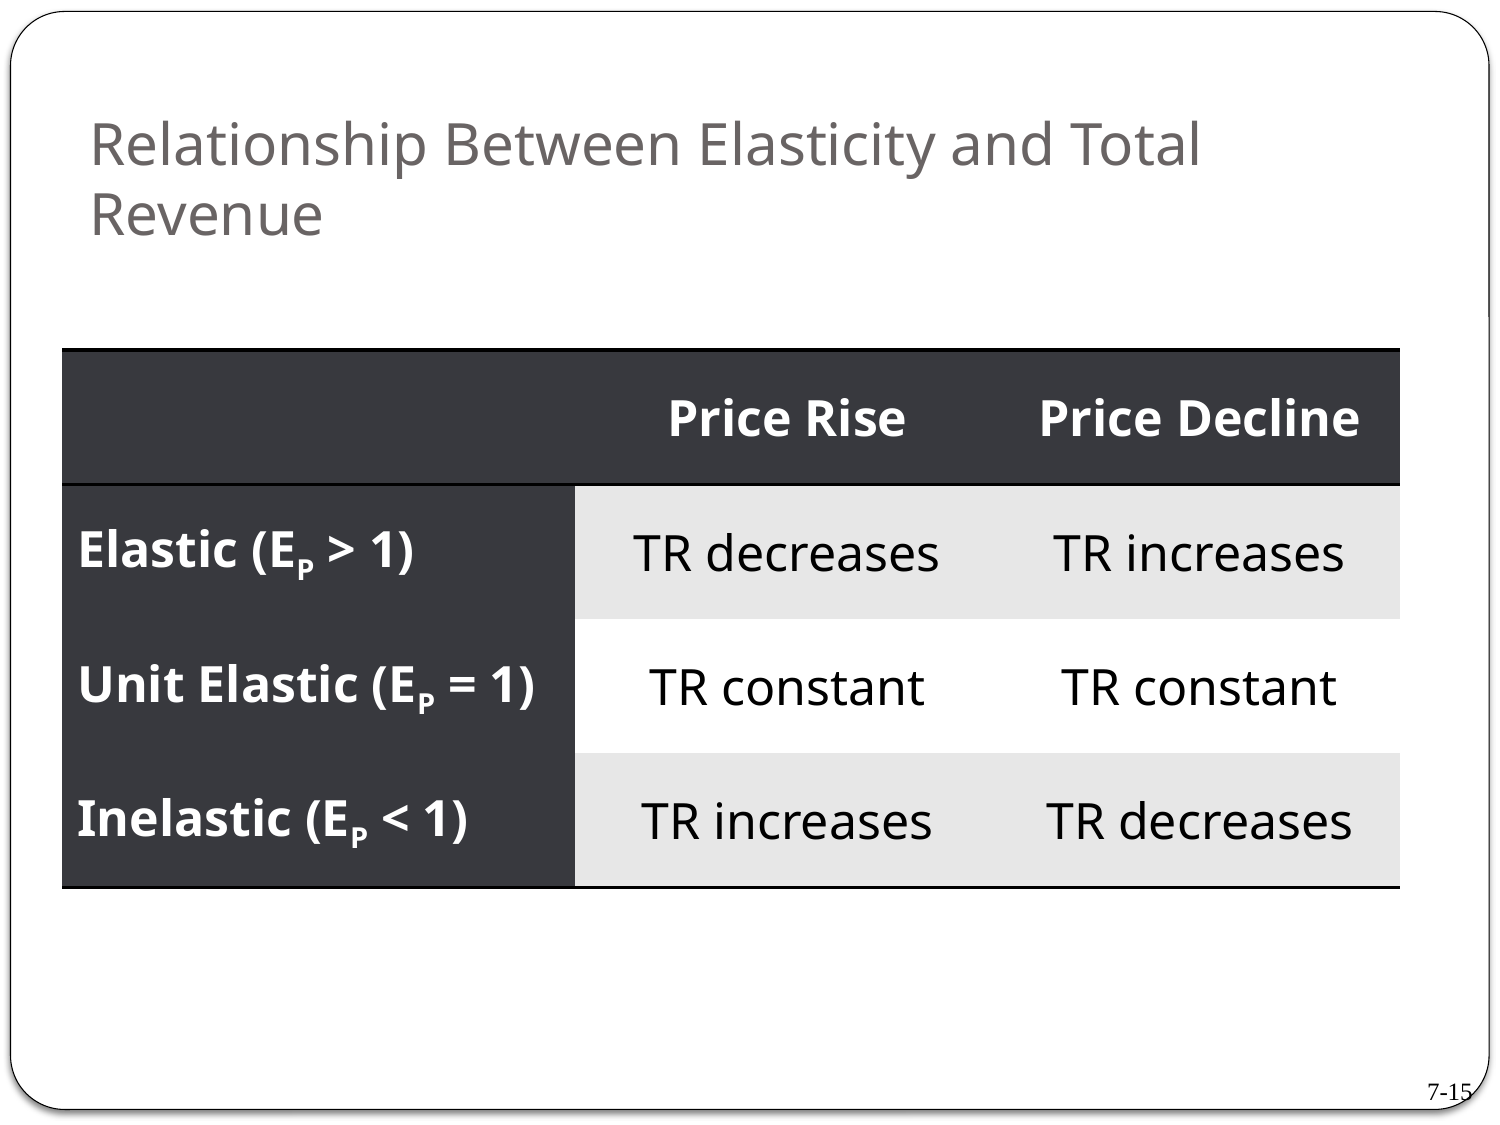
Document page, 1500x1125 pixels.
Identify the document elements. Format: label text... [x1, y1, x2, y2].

table_header [62, 352, 575, 483]
table_cell Inelastic (EP < 1) [62, 753, 575, 886]
table_header Price Rise [575, 352, 1000, 483]
table_cell TR increases [575, 753, 1000, 886]
text_box 7-15 [1174, 1037, 1488, 1113]
table_cell TR decreases [575, 486, 1000, 619]
table_cell TR increases [1000, 486, 1400, 619]
table_cell TR constant [1000, 619, 1400, 753]
title Relationship Between Elasticity and Total Revenue [75, 149, 1425, 263]
table_cell TR decreases [1000, 753, 1400, 886]
table_header Price Decline [1000, 352, 1400, 483]
table_cell Elastic (EP > 1) [62, 486, 575, 619]
table_cell Unit Elastic (EP = 1) [62, 619, 575, 753]
table_cell TR constant [575, 619, 1000, 753]
